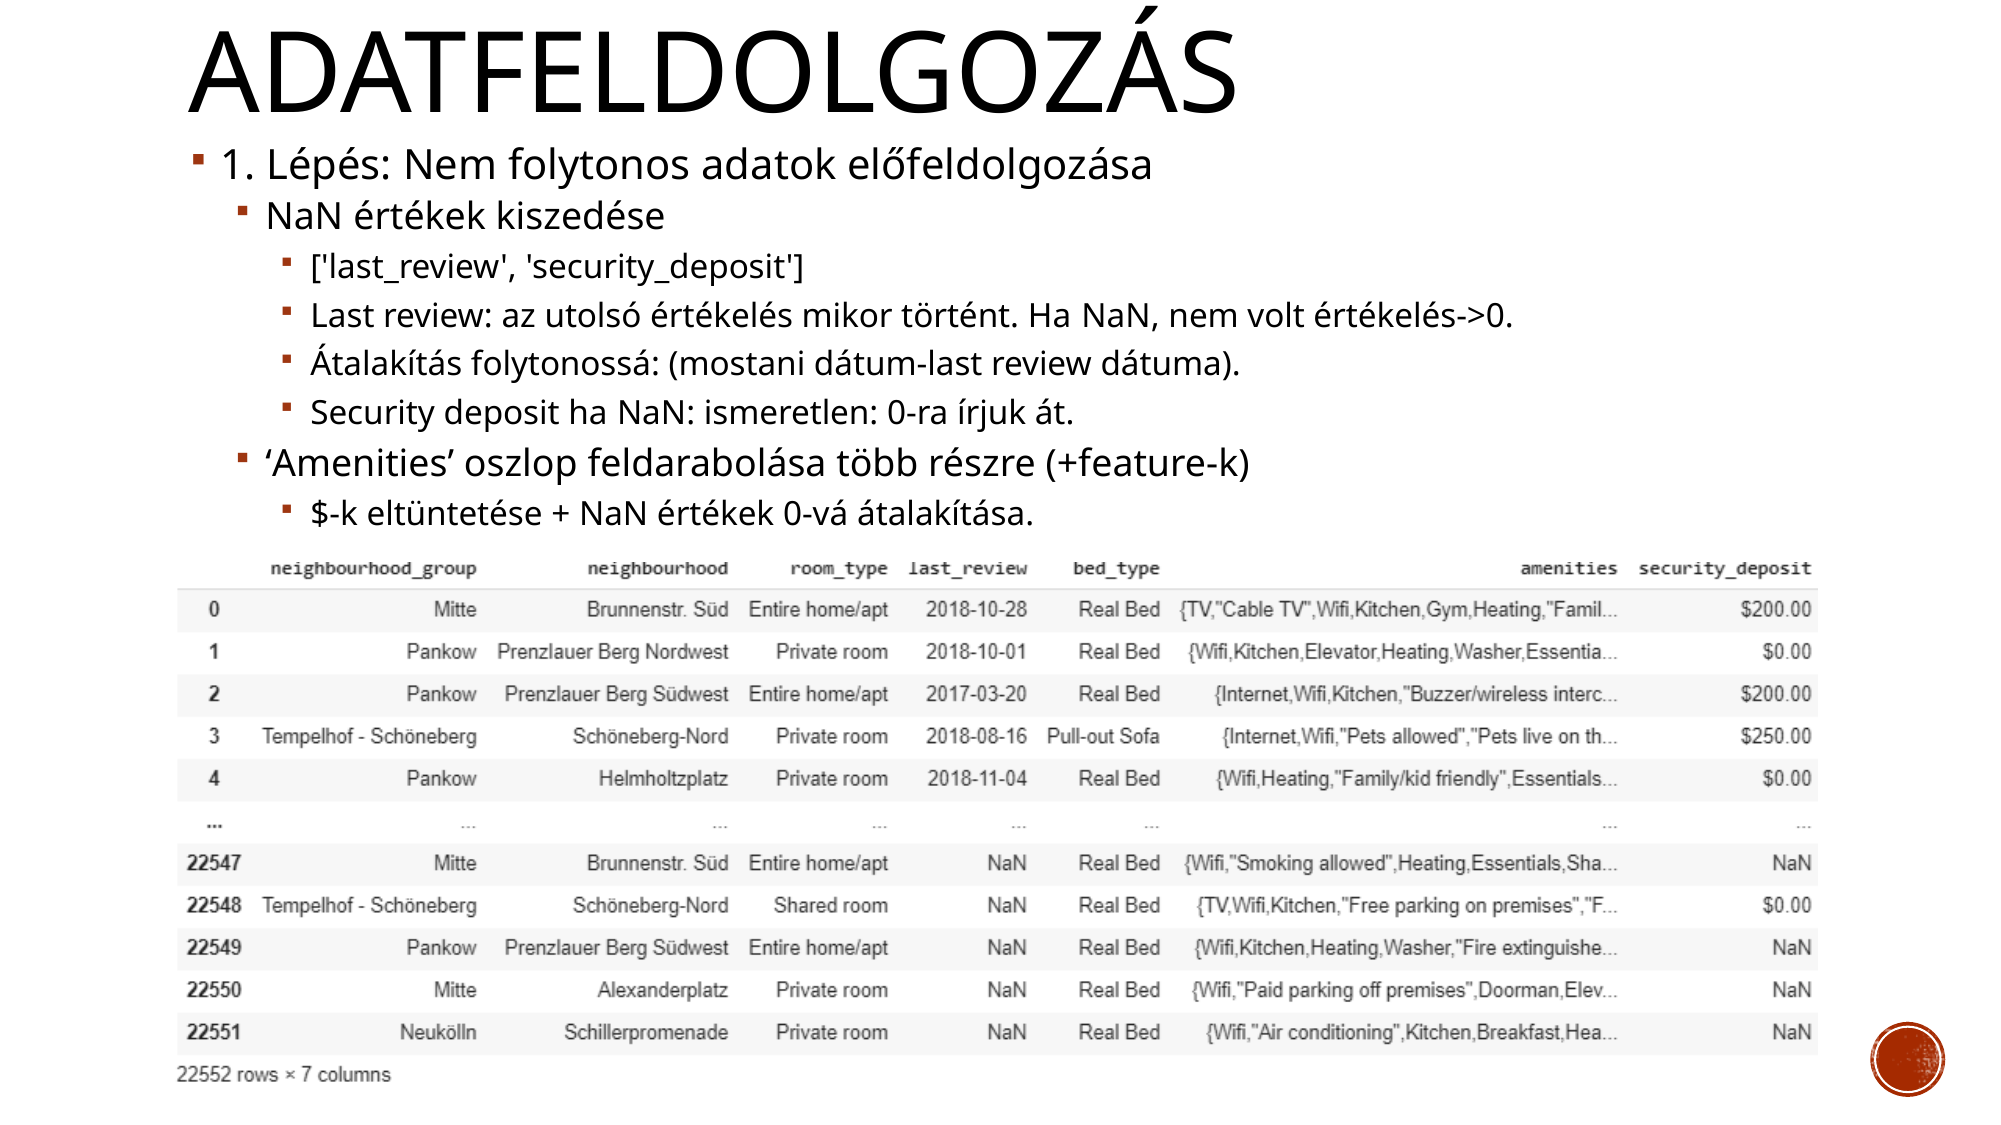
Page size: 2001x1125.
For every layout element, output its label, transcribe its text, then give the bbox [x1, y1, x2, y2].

title Adatfeldolgozás [173, 0, 1824, 208]
picture [174, 562, 1817, 1094]
list 1. Lépés: Nem folytonos adatok előfeldolgozása NaN értékek kiszedése ['last_review', 'security_deposit'] Last review: az utolsó értékelés mikor történt. Ha NaN, nem volt értékelés->0. Átalakítás folytonossá: (mostani dátum-last review dátuma). Security deposit ha NaN: ismeretlen: 0-ra írjuk át. ‘Amenities’ oszlop feldarabolása több részre (+feature-k) $-k eltüntetése + NaN értékek 0-vá átalakítása. [175, 136, 1826, 1013]
